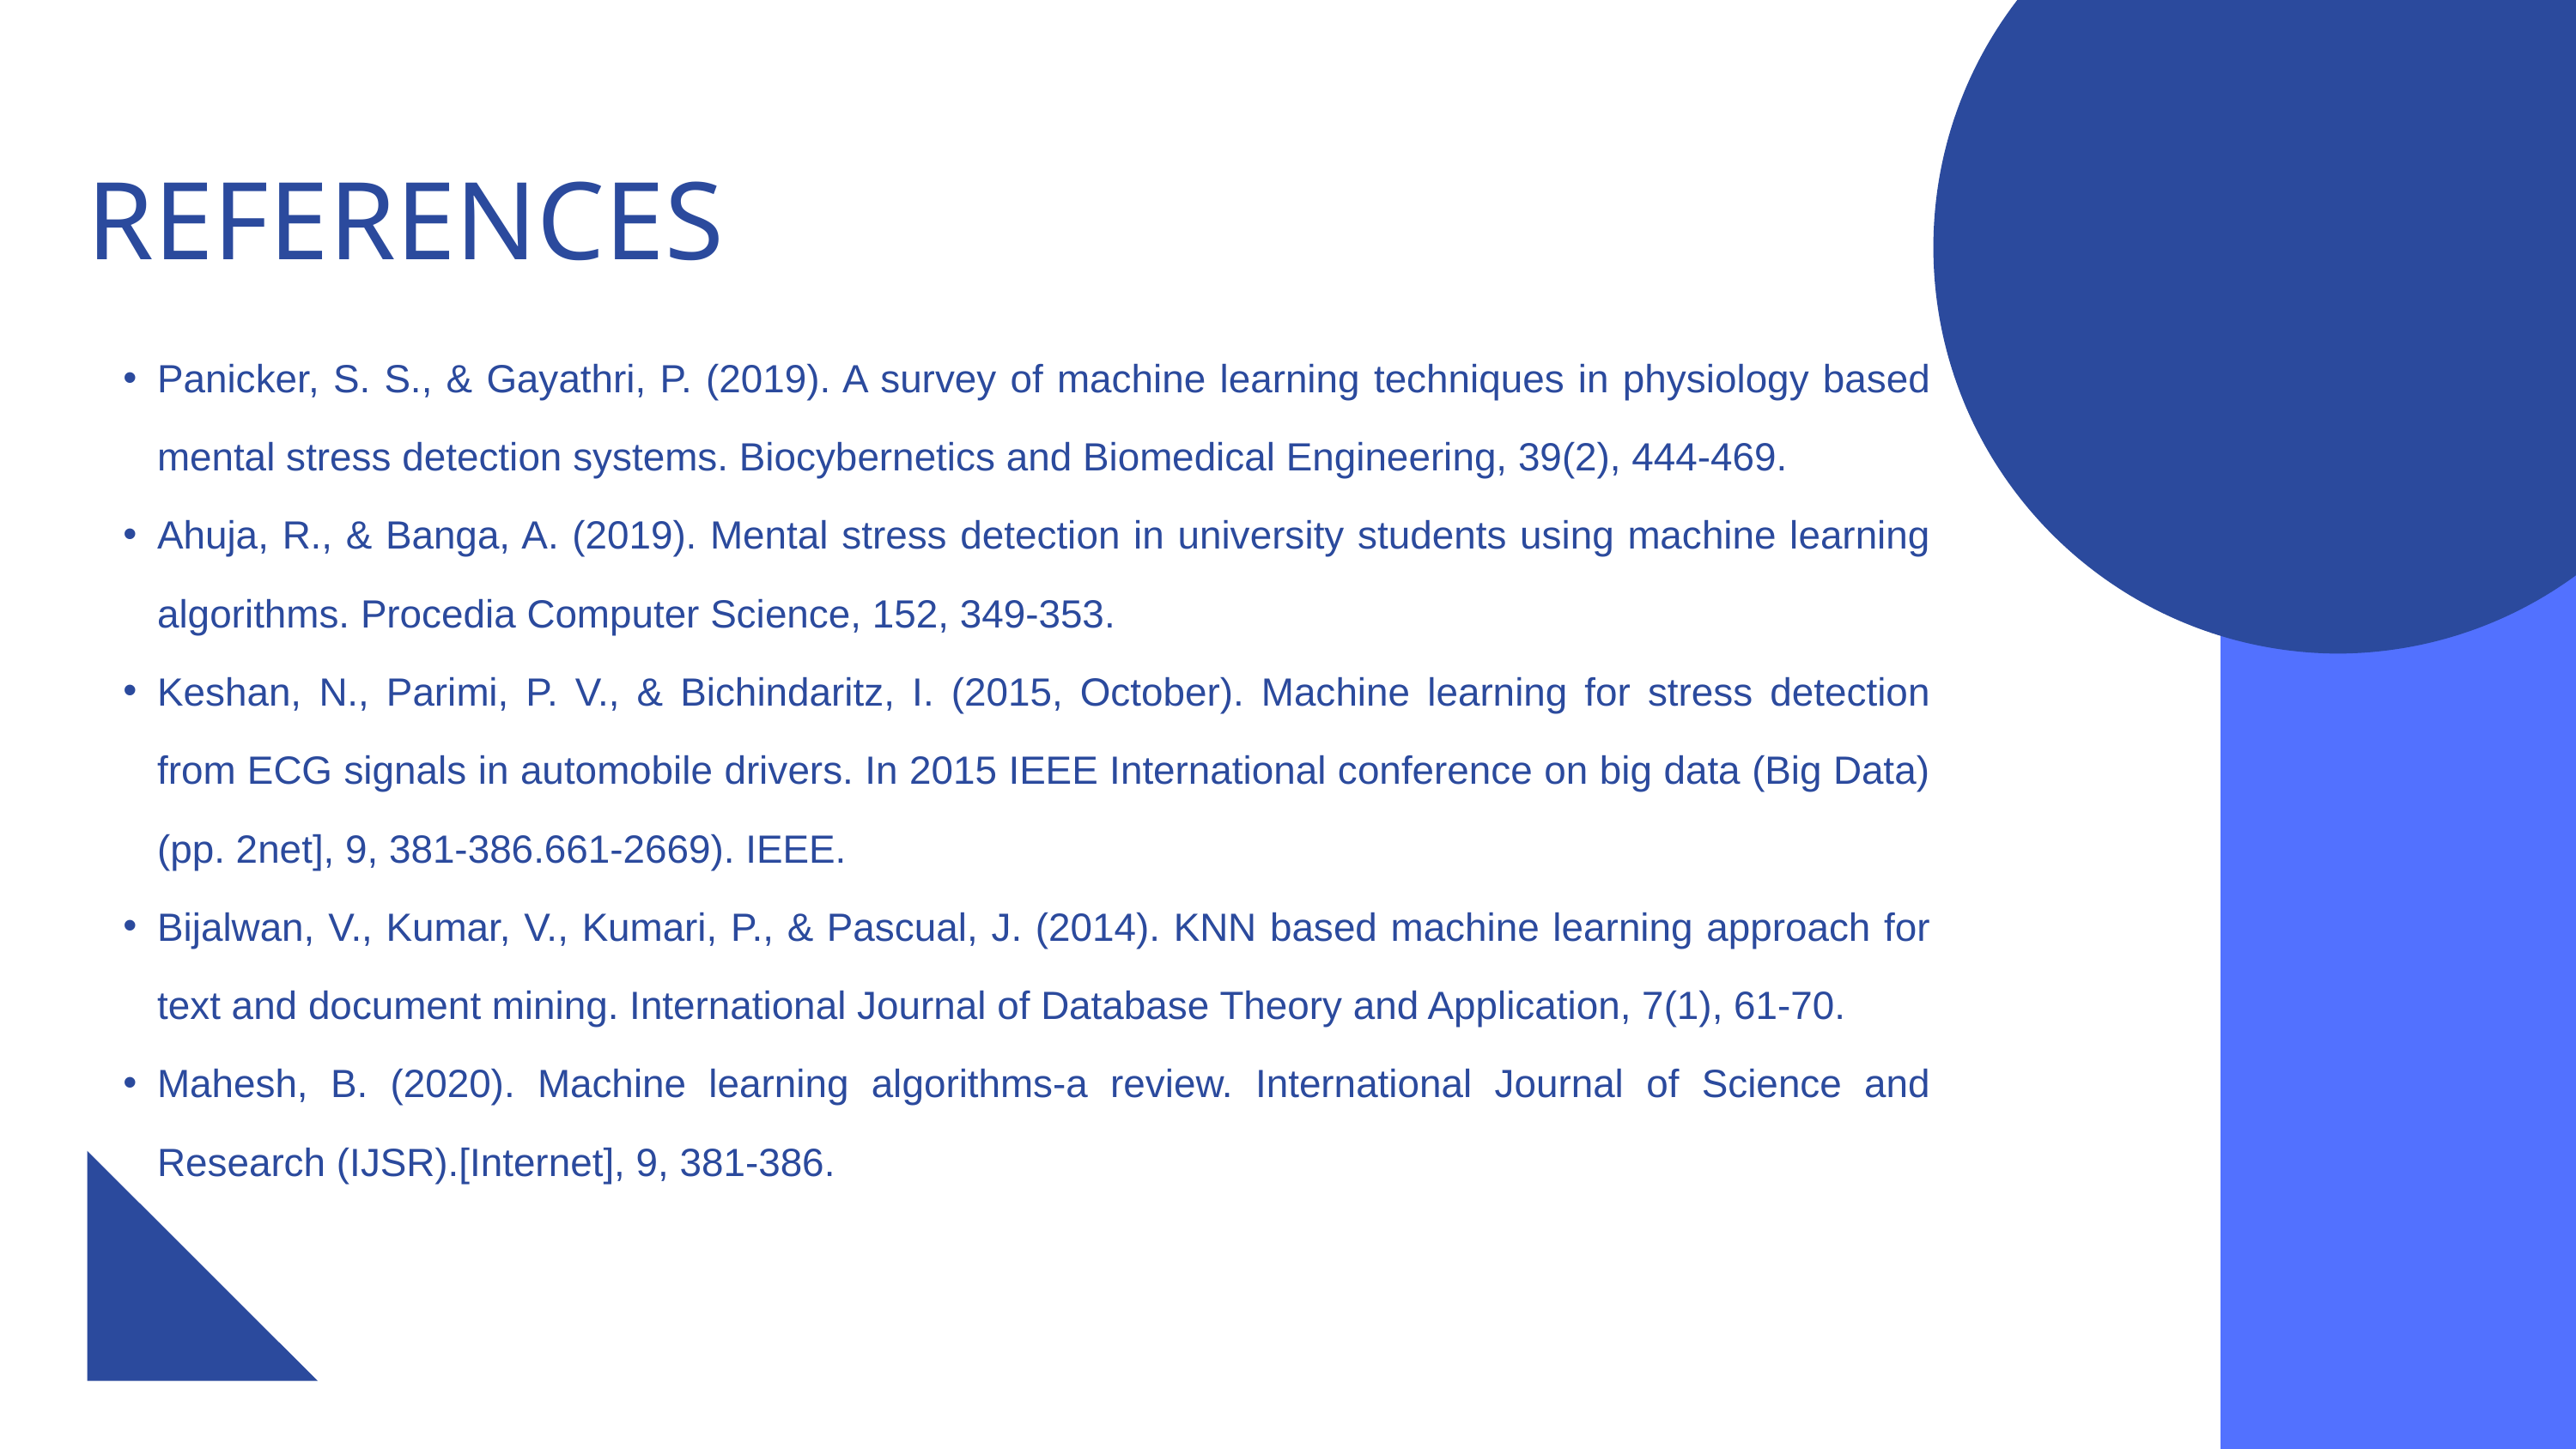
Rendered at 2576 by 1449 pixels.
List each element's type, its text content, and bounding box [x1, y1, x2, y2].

text_box [1933, 0, 2576, 654]
text_box REFERENCES [87, 147, 1240, 282]
text_box [87, 1263, 318, 1381]
text_box Panicker, S. S., & Gayathri, P. (2019). A survey of machine learning techniques in physiology based mental stress detection systems. Biocybernetics and Biomedical Engineering, 39(2), 444-469. Ahuja, R., & Banga, A. (2019). Mental stress detection in university students using machine learning algorithms. Procedia Computer Science, 152, 349-353. Keshan, N., Parimi, P. V., & Bichindaritz, I. (2015, October). Machine learning for stress detection from ECG signals in automobile drivers. In 2015 IEEE International conference on big data (Big Data) (pp. 2net], 9, 381-386.661-2669). IEEE. Bijalwan, V., Kumar, V., Kumari, P., & Pascual, J. (2014). KNN based machine learning approach for text and document mining. International Journal of Database Theory and Application, 7(1), 61-70. Mahesh, B. (2020). Machine learning algorithms-a review. International Journal of Science and Research (IJSR).[Internet], 9, 381-386. [87, 322, 1932, 1263]
text_box [2220, 576, 2576, 1449]
